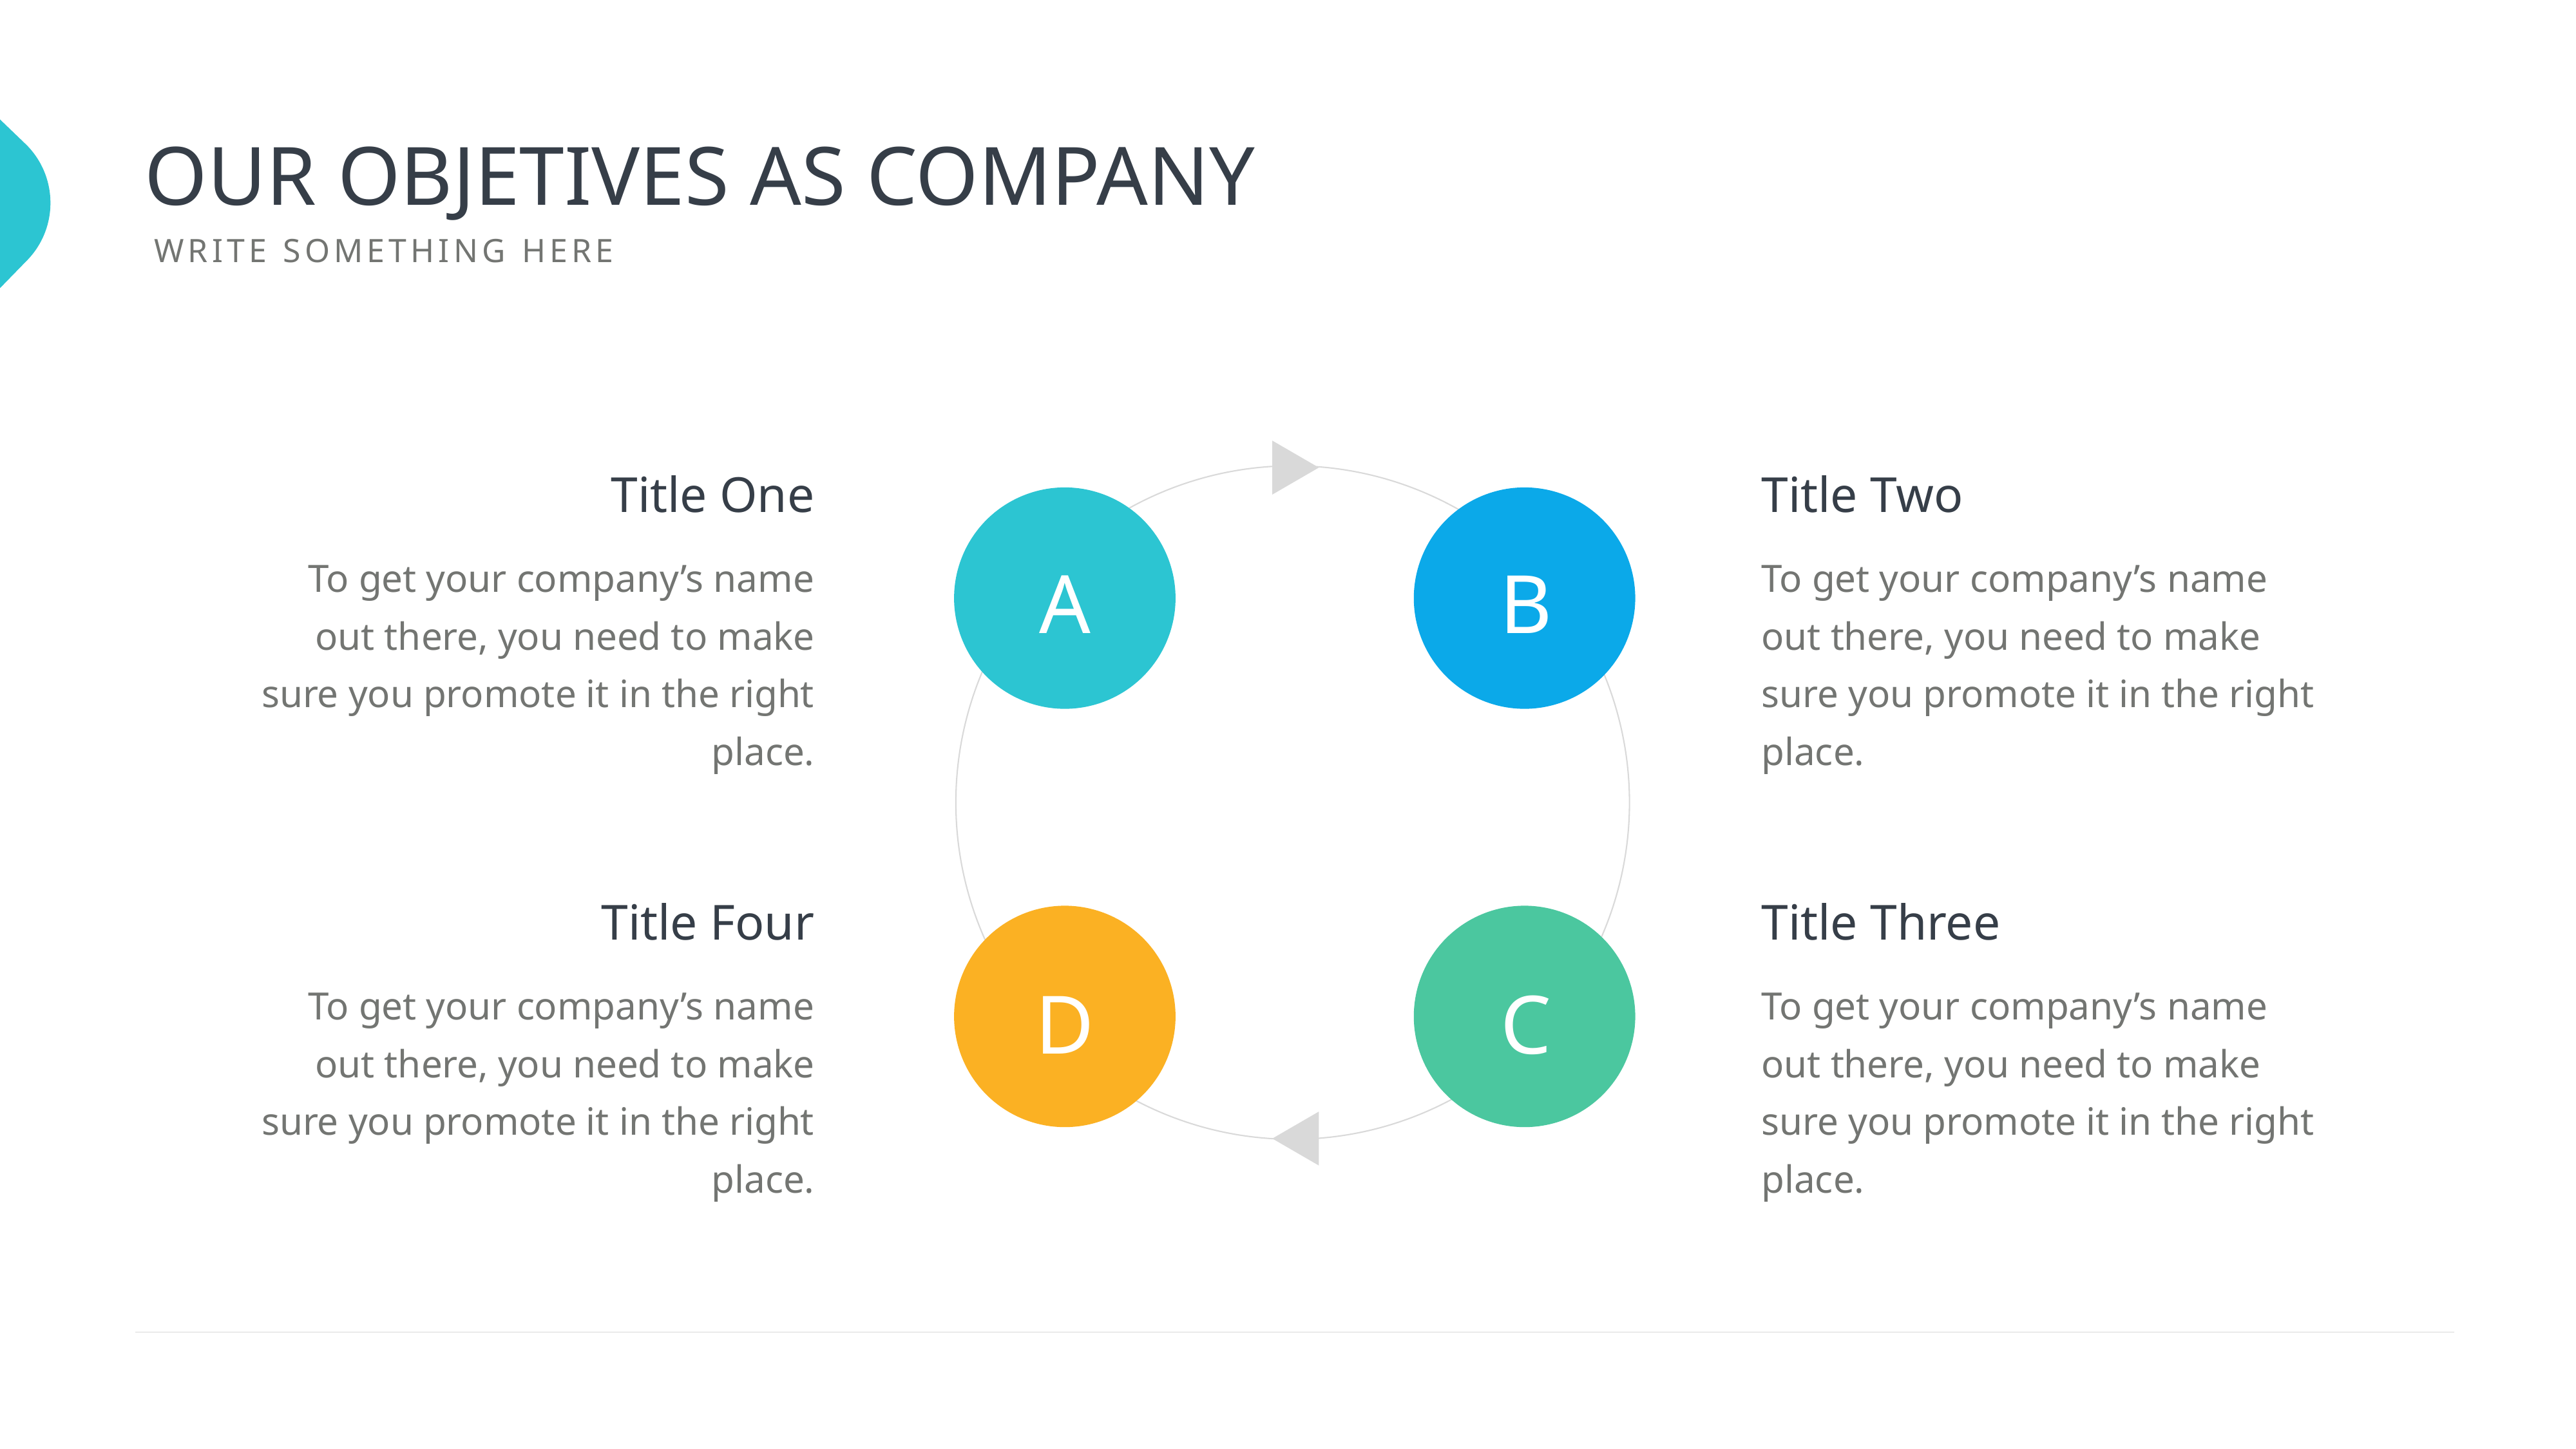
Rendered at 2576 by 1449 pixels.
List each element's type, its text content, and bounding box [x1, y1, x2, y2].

text_box Title Two [1751, 459, 2157, 527]
text_box [0, 118, 52, 289]
text_box [953, 486, 1176, 710]
text_box To get your company’s name out there, you need to make sure you promote it in the right place. [1751, 537, 2334, 778]
text_box [1413, 905, 1636, 1128]
text_box To get your company’s name out there, you need to make sure you promote it in the right place. [1751, 965, 2334, 1206]
text_box A [1018, 547, 1111, 654]
text_box C [1480, 969, 1572, 1075]
text_box Title Four [418, 886, 824, 954]
text_box [955, 466, 1630, 1140]
text_box [1271, 1110, 1320, 1167]
text_box B [1480, 547, 1572, 654]
text_box To get your company’s name out there, you need to make sure you promote it in the right place. [242, 537, 825, 778]
text_box [953, 905, 1176, 1128]
text_box [1272, 439, 1321, 496]
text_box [135, 119, 1688, 274]
text_box [1413, 486, 1636, 710]
text_box D [1018, 969, 1112, 1075]
text_box Title Three [1751, 886, 2157, 954]
text_box To get your company’s name out there, you need to make sure you promote it in the right place. [242, 965, 825, 1206]
text_box Title One [418, 459, 824, 527]
